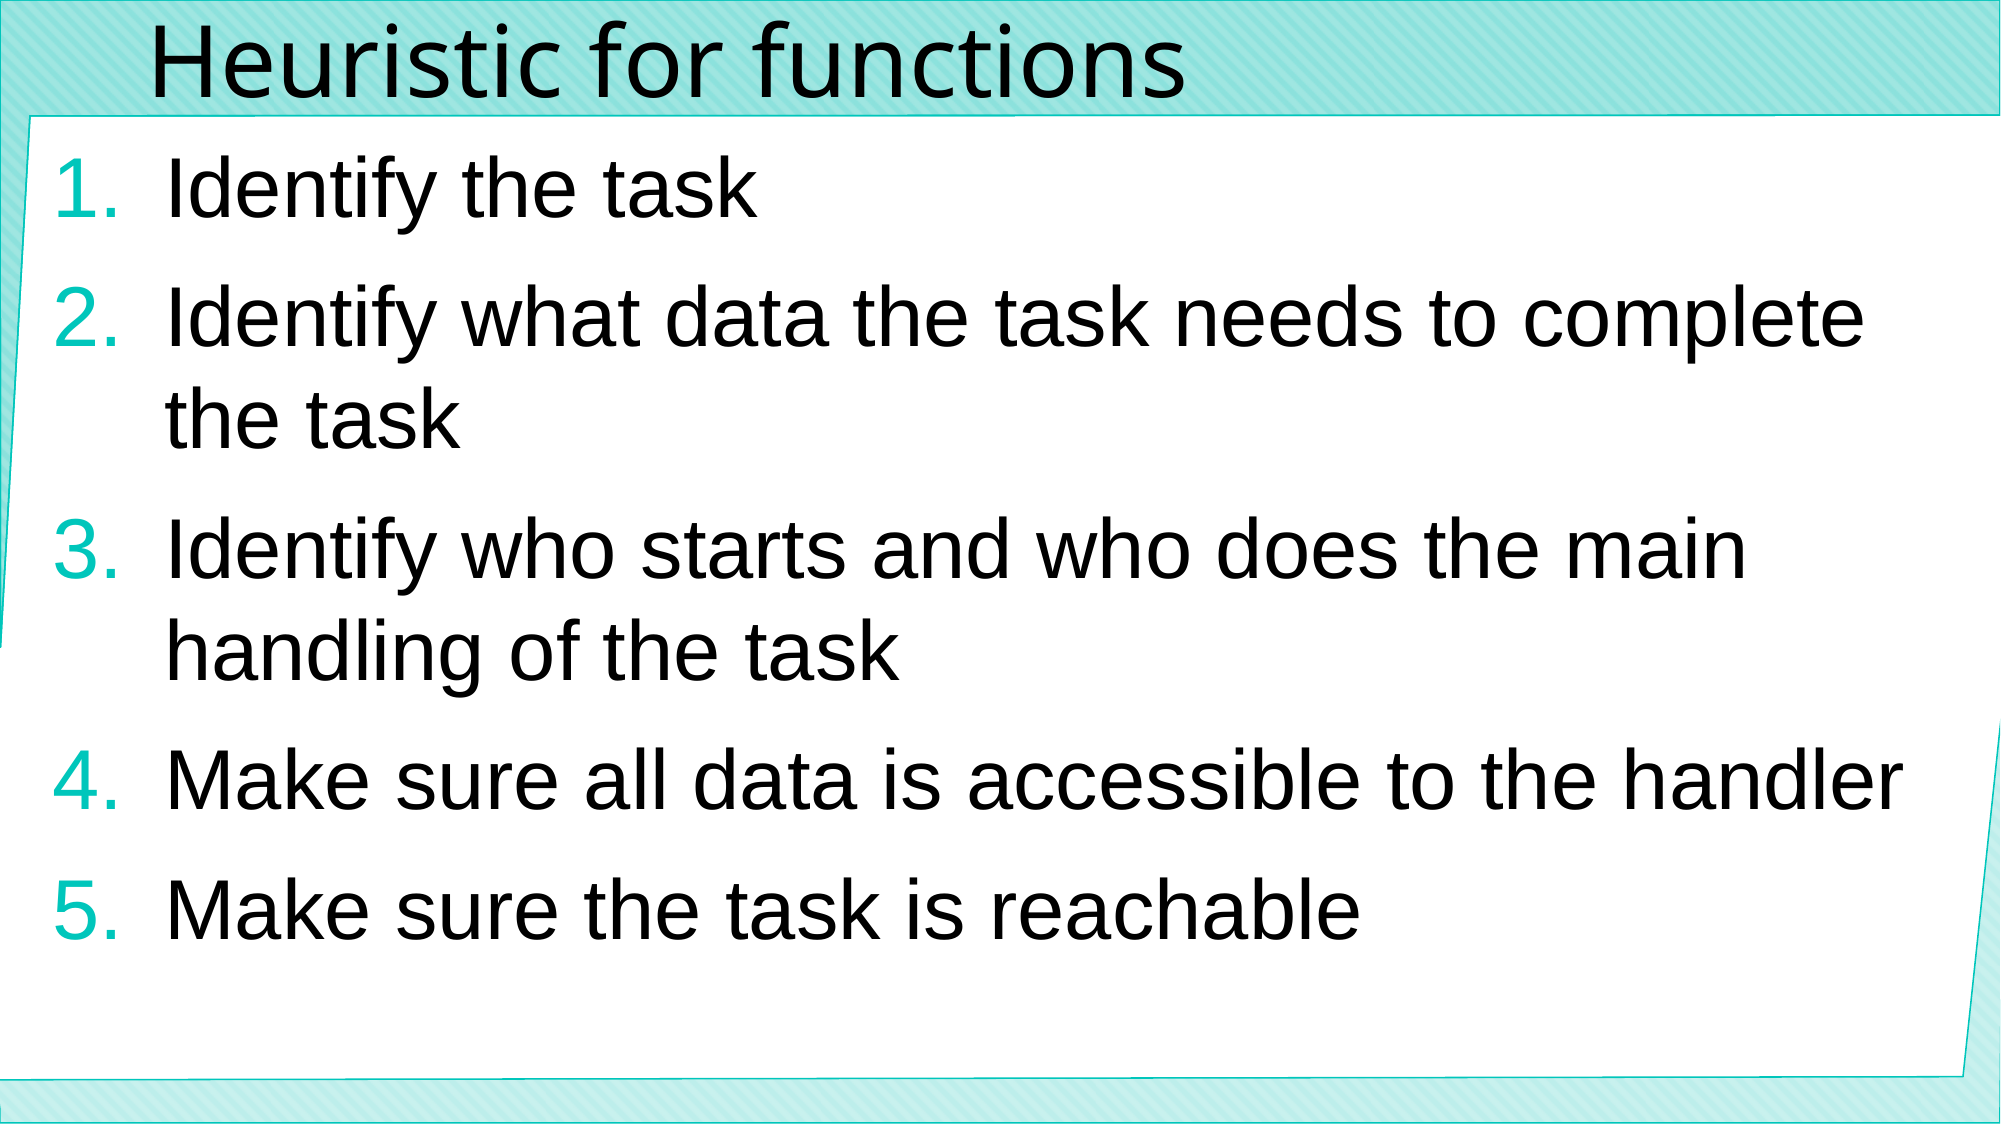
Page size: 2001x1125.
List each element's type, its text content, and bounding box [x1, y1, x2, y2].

title Heuristic for functions [131, 1, 1866, 115]
list Identify the task Identify what data the task needs to complete the task Identify who starts and who does the main handling of the task Make sure all data is accessible to the handler Make sure the task is reachable [37, 124, 1939, 1059]
